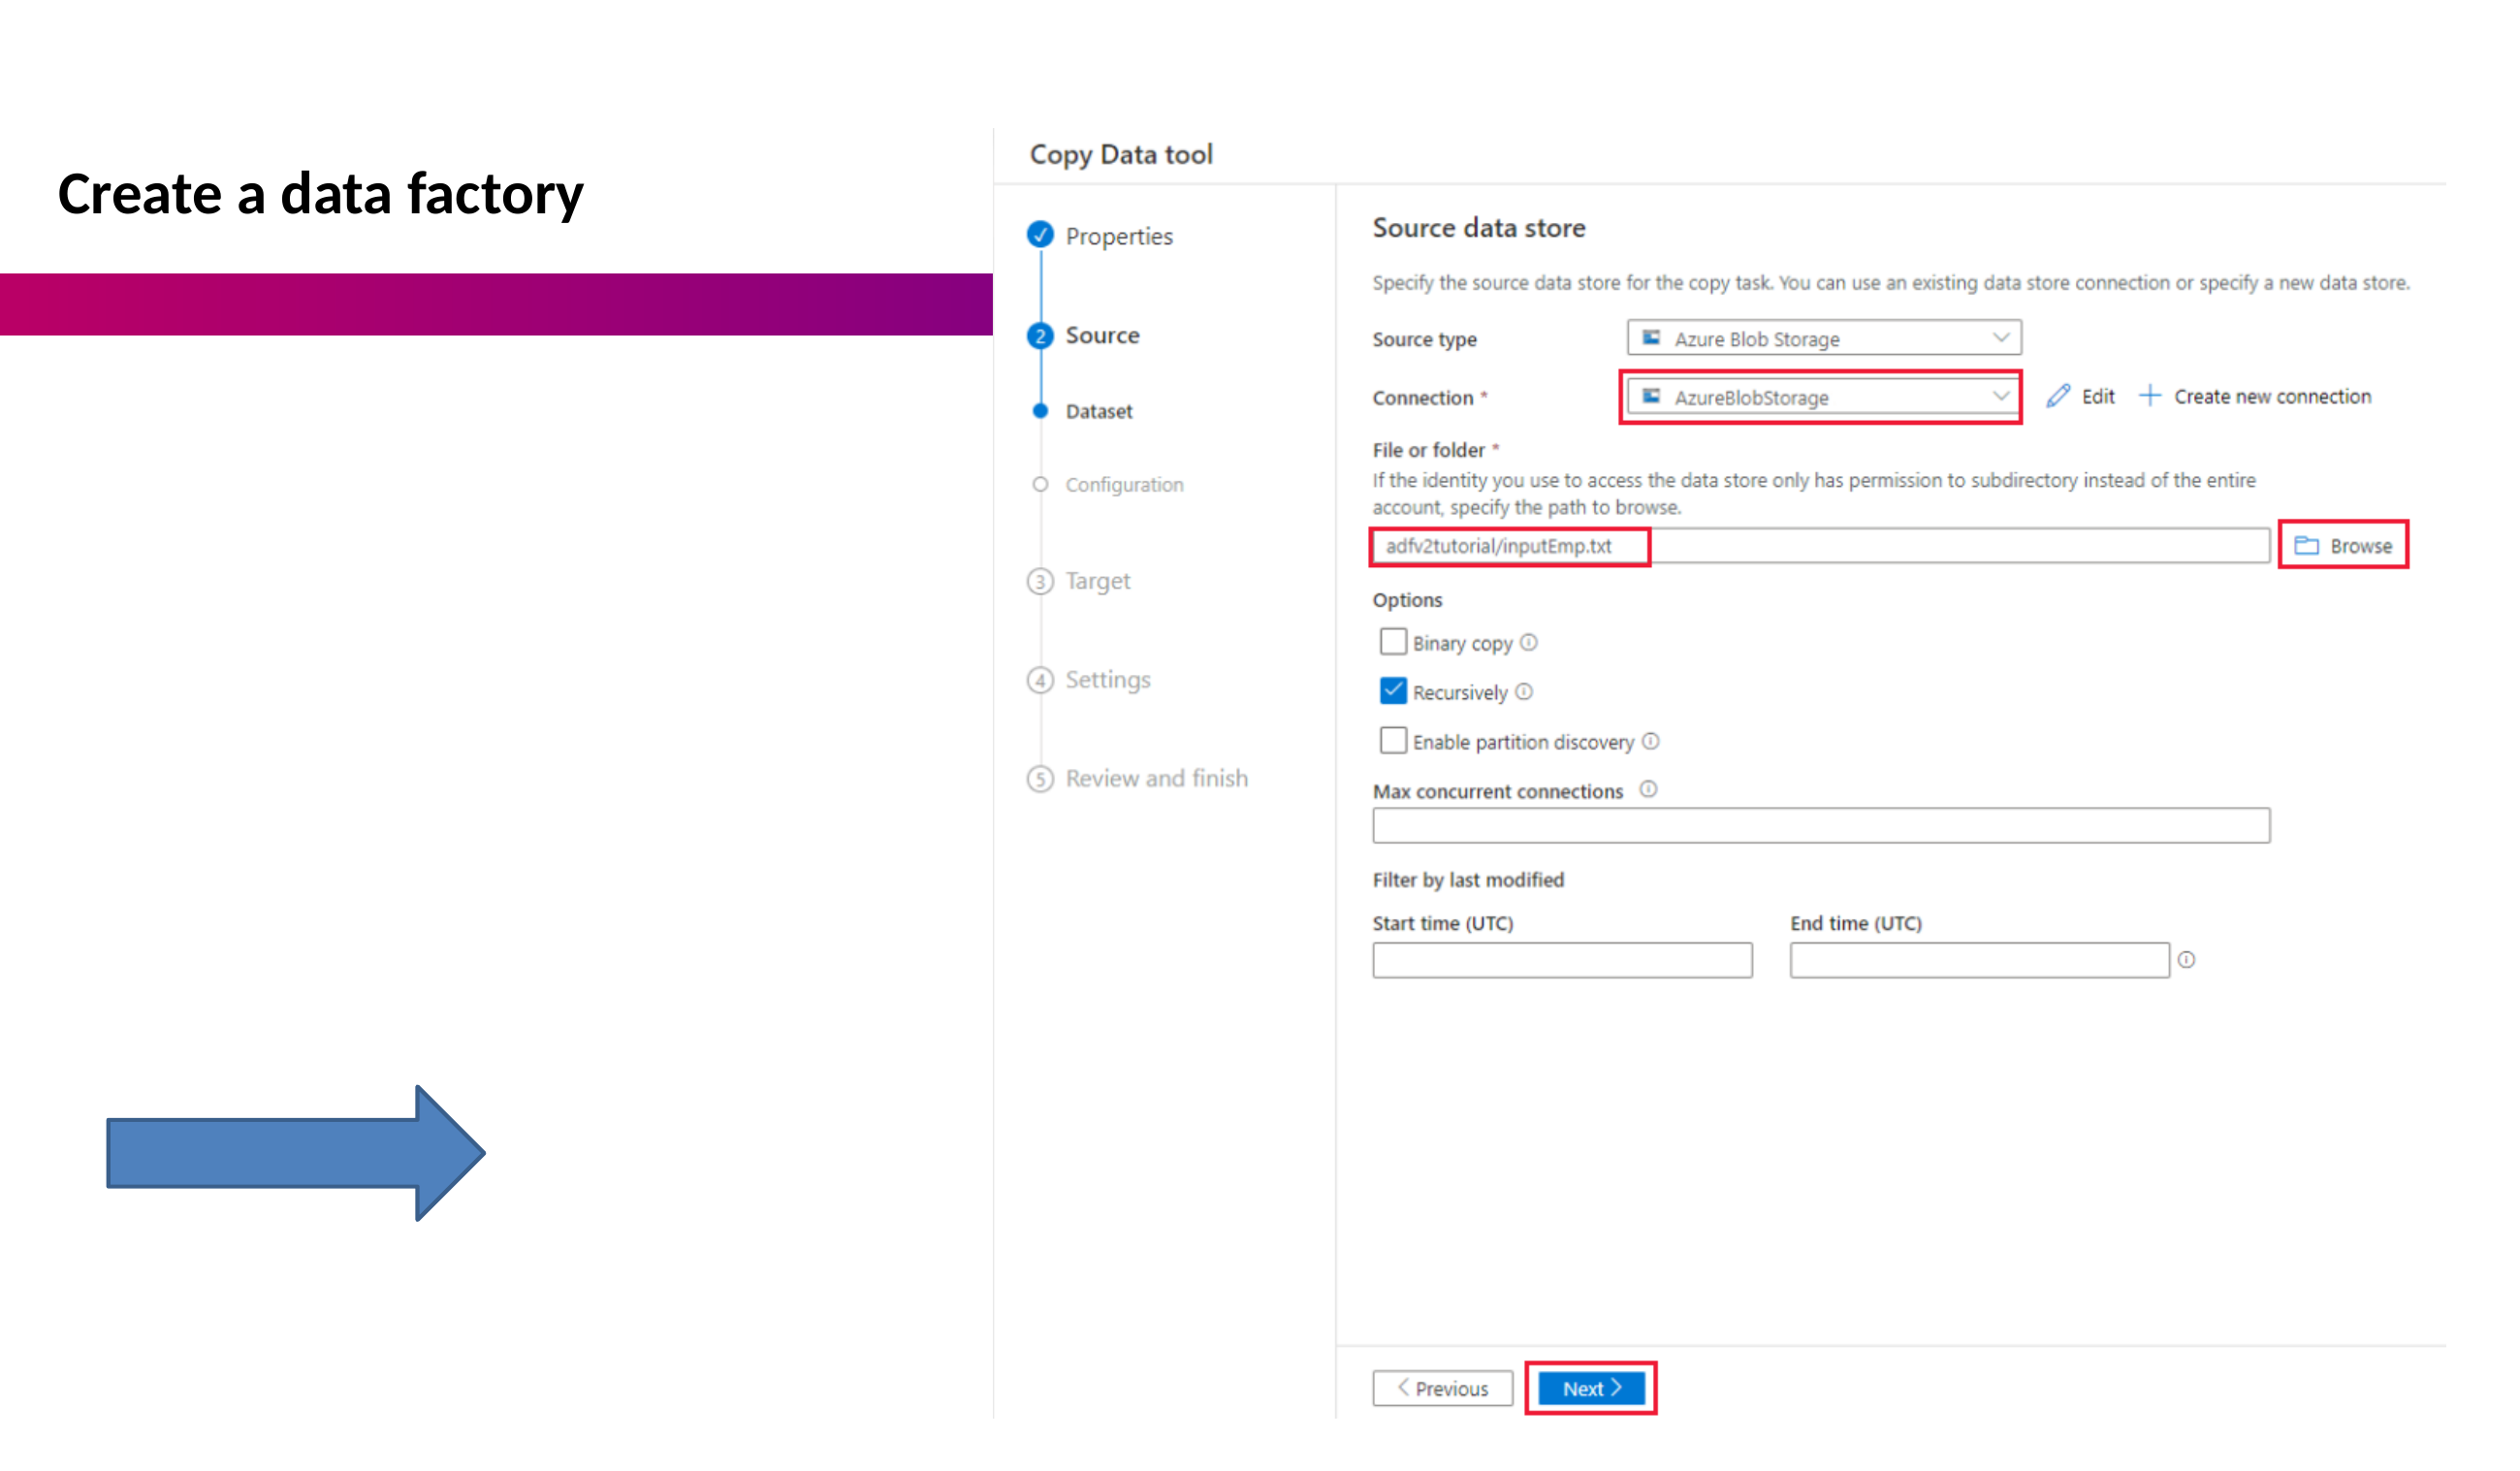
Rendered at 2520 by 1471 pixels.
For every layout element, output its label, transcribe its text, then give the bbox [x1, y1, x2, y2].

picture [993, 128, 2446, 1419]
text_box [0, 272, 986, 337]
text_box [106, 1084, 487, 1222]
text_box Create a data factory [35, 141, 986, 239]
